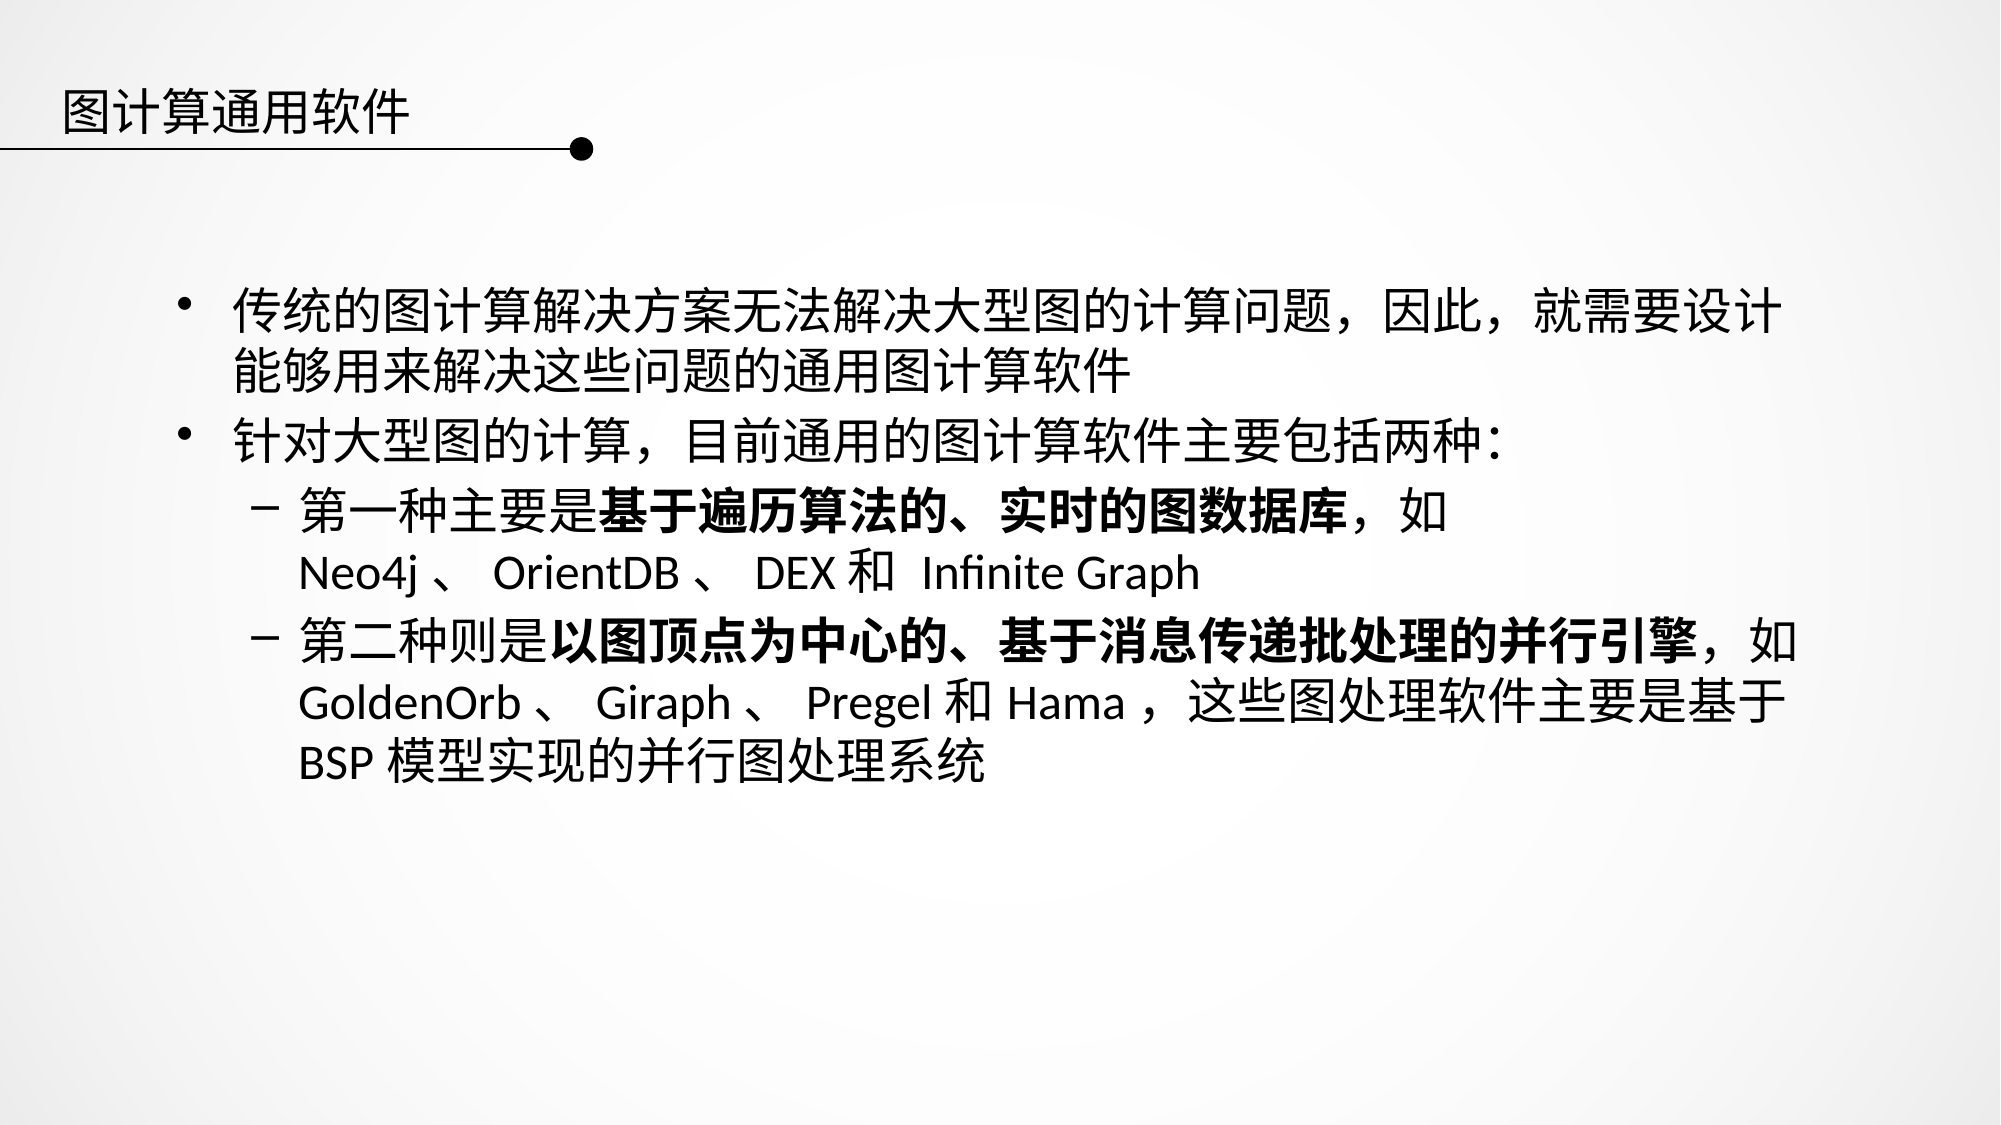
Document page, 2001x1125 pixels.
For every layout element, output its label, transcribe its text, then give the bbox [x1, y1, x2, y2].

text_box 图计算通用软件 [46, 73, 566, 148]
text_box [567, 135, 596, 163]
text_box 传统的图计算解决方案无法解决大型图的计算问题，因此，就需要设计能够用来解决这些问题的通用图计算软件 针对大型图的计算，目前通用的图计算软件主要包括两种： 第一种主要是基于遍历算法的、实时的图数据库，如Neo4j、OrientDB、DEX和 Infinite Graph 第二种则是以图顶点为中心的、基于消息传递批处理的并行引擎，如GoldenOrb、Giraph、Pregel和Hama，这些图处理软件主要是基于BSP模型实现的并行图处理系统 [161, 271, 1839, 1052]
